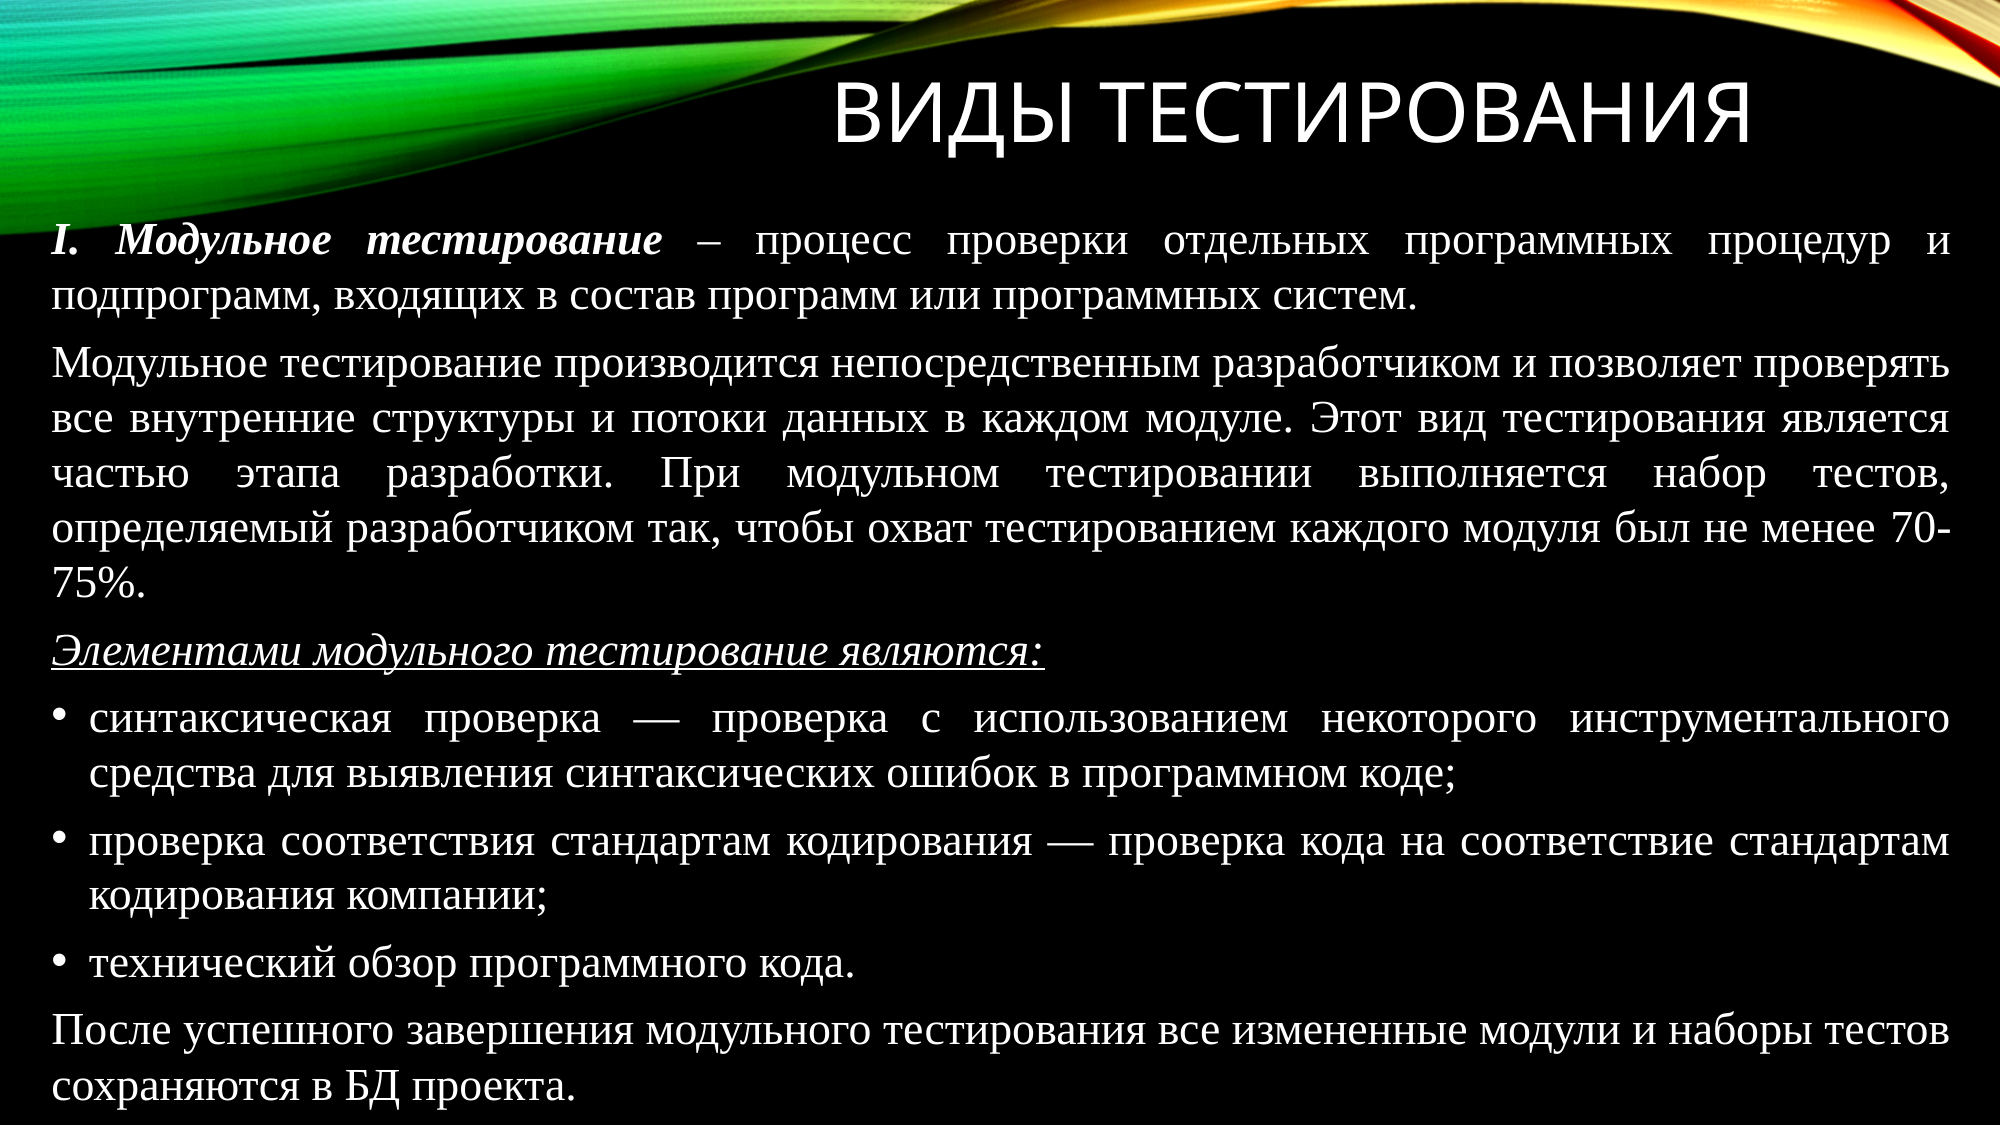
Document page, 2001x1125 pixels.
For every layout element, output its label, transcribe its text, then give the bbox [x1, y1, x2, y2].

list I. Модульное тестирование – процесс проверки отдельных программных процедур и подпрограмм, входящих в состав программ или программных систем. Модульное тестирование производится непосредственным разработчиком и позволяет проверять все внутренние структуры и потоки данных в каждом модуле. Этот вид тестирования является частью этапа разработки. При модульном тестировании выполняется набор тестов, определяемый разработчиком так, чтобы охват тестированием каждого модуля был не менее 70-75%. Элементами модульного тестирование являются: синтаксическая проверка — проверка с использованием некоторого инструментального средства для выявления синтаксических ошибок в программном коде; проверка соответствия стандартам кодирования — проверка кода на соответствие стандартам кодирования компании; технический обзор программного кода. После успешного завершения модульного тестирования все измененные модули и наборы тестов сохраняются в БД проекта. [36, 201, 1967, 1125]
title Виды тестирования [358, 55, 1772, 176]
picture [0, 0, 2000, 237]
